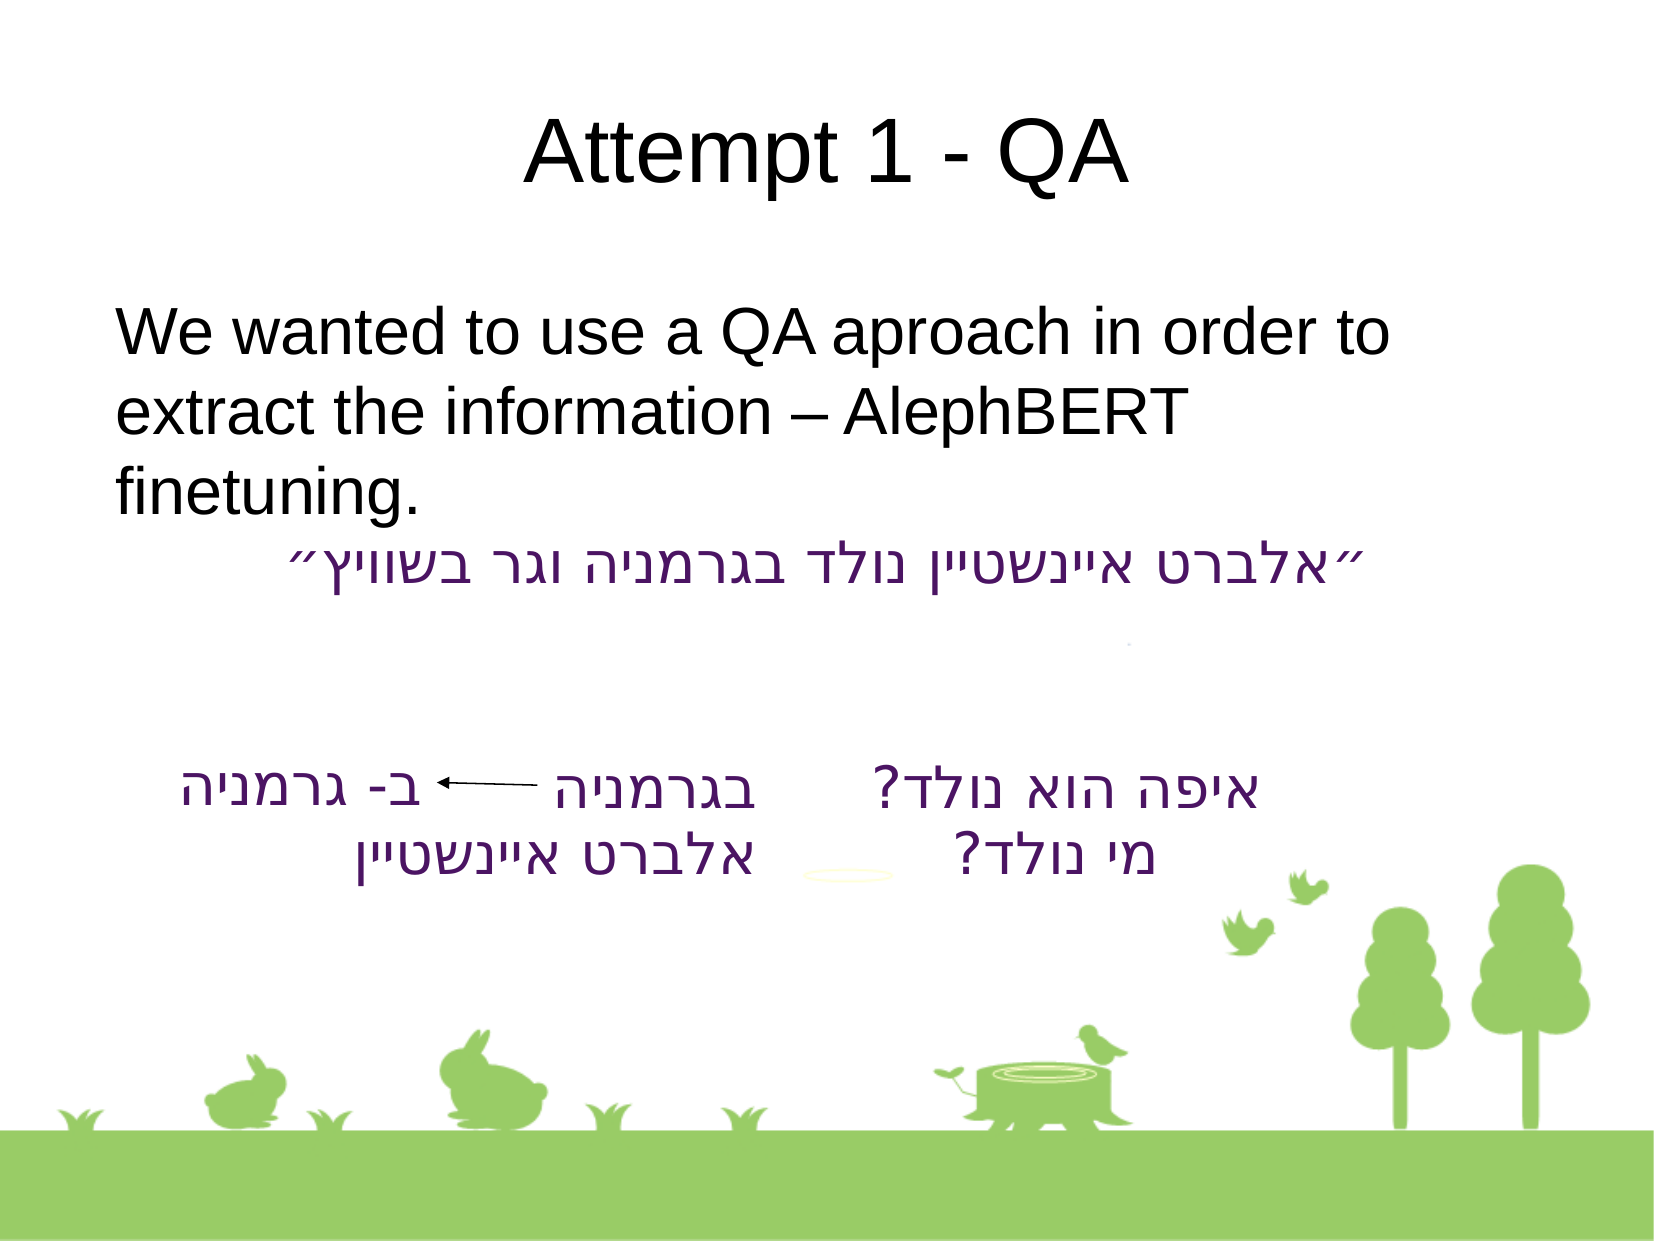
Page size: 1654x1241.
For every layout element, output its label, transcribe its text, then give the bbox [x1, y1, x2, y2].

picture [0, 0, 1654, 1241]
title Attempt 1 - QA [82, 49, 1571, 257]
text_box We wanted to use a QA aproach in order to extract the information – AlephBERT finetuning. [115, 287, 1516, 1008]
text_box ב- גרמניה [138, 740, 437, 825]
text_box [436, 782, 538, 786]
text_box מי נולד? [815, 808, 1296, 894]
text_box אלברט איינשטיין [291, 808, 773, 894]
text_box ״אלברט איינשטיין נולד בגרמניה וגר בשוויץ״ [259, 518, 1395, 603]
text_box איפה הוא נולד? [826, 742, 1308, 828]
text_box בגרמניה [537, 742, 773, 828]
